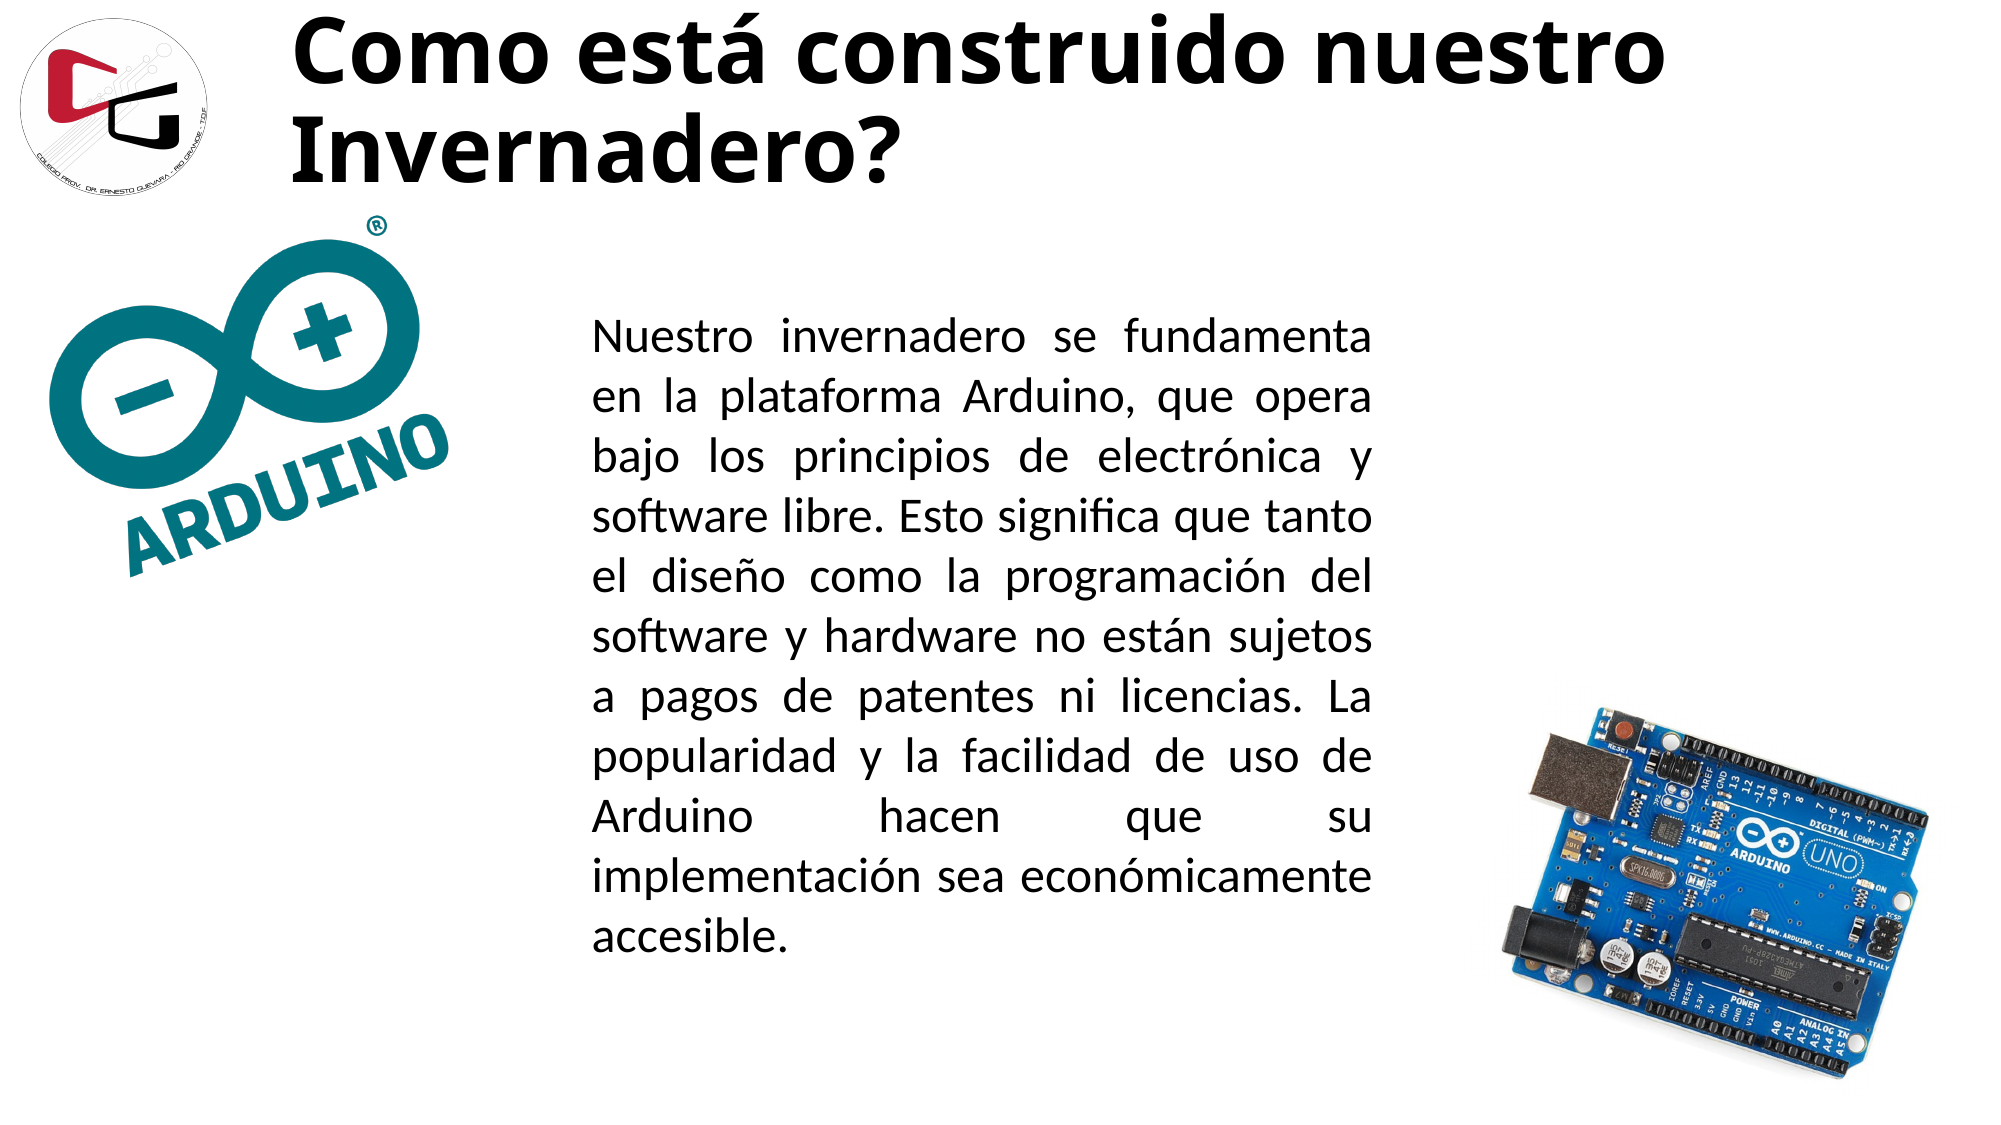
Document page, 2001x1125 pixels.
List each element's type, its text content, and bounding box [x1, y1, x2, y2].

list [0, 1, 227, 213]
title Como está construido nuestro Invernadero? [275, 0, 2000, 213]
picture [24, 213, 470, 584]
text_box Nuestro invernadero se fundamenta en la plataforma Arduino, que opera bajo los principios de electrónica y software libre. Esto significa que tanto el diseño como la programación del software y hardware no están sujetos a pagos de patentes ni licencias. La popularidad y la facilidad de uso de Arduino hacen que su implementación sea económicamente accesible. [576, 295, 1389, 830]
picture [1460, 675, 1957, 1100]
